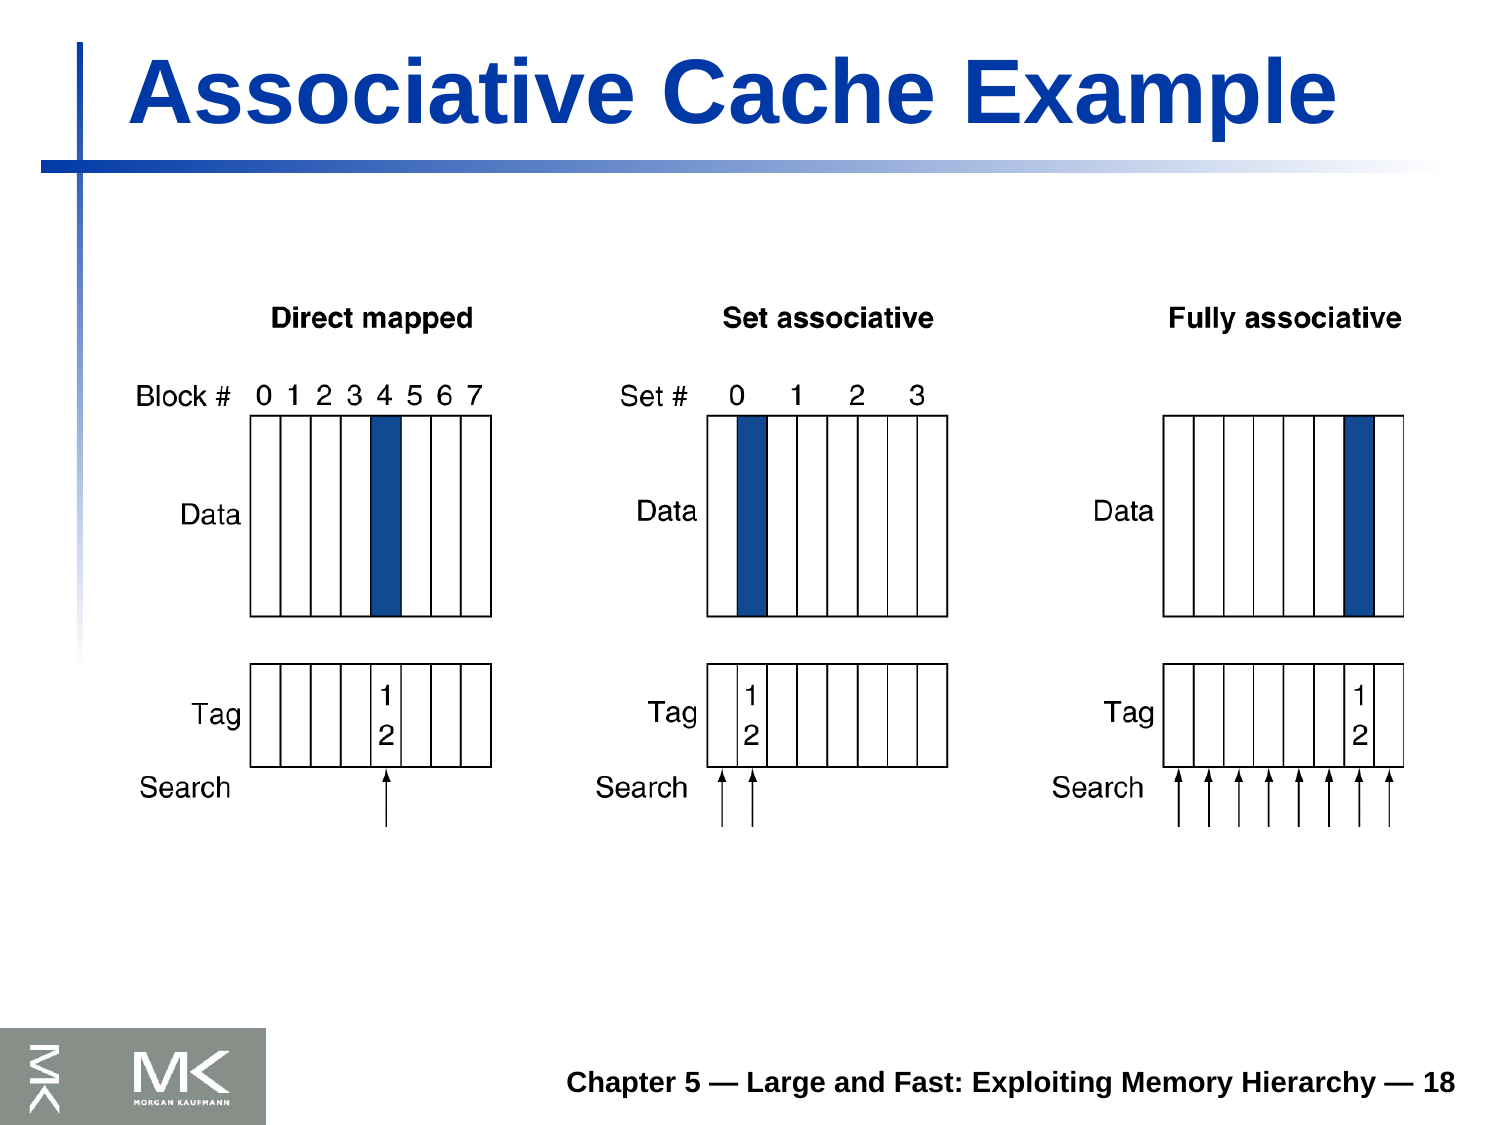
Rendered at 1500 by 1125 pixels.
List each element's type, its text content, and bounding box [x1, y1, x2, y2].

footer Chapter 5 — Large and Fast: Exploiting Memory Hierarchy — 18 [277, 1046, 1471, 1106]
title Associative Cache Example [112, 23, 1468, 149]
picture [0, 1028, 266, 1125]
picture [135, 302, 1405, 828]
